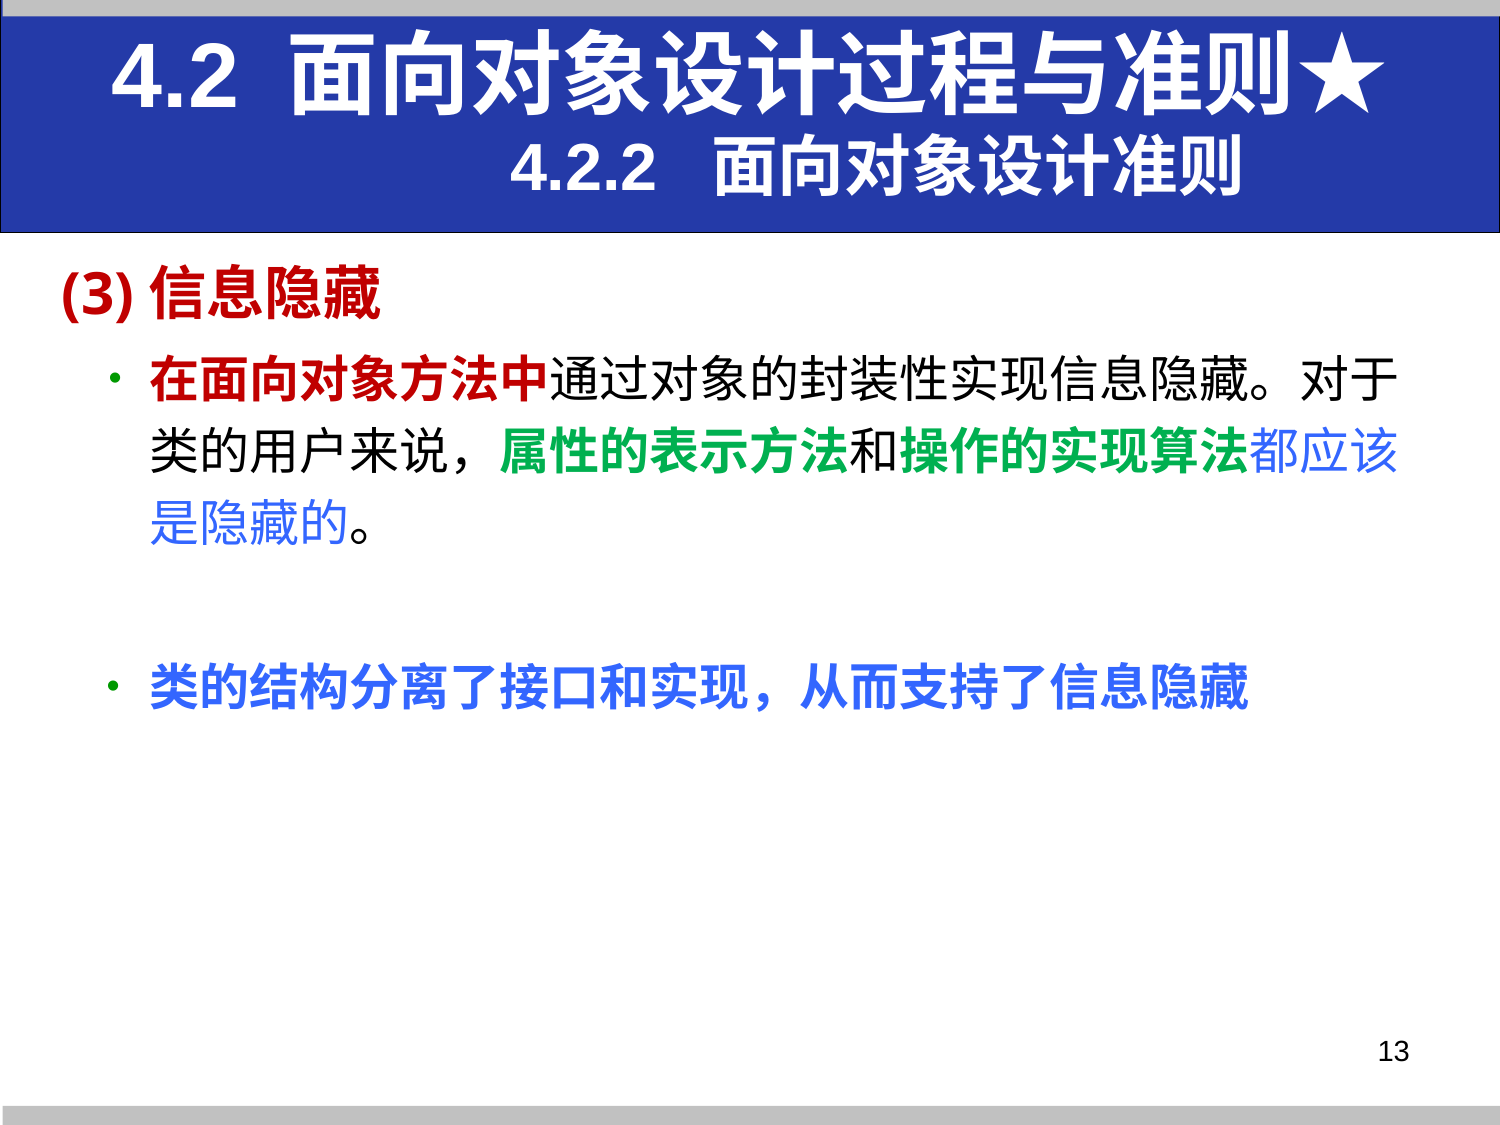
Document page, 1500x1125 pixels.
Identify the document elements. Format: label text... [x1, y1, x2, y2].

list (3)信息隐藏 在面向对象方法中通过对象的封装性实现信息隐藏。对于类的用户来说，属性的表示方法和操作的实现算法都应该是隐藏的。 类的结构分离了接口和实现，从而支持了信息隐藏 [46, 234, 1430, 1079]
text_box 4.2 面向对象设计过程与准则★ 4.2.2 面向对象设计准则 [74, 34, 1425, 223]
slide_number 13 [1074, 1024, 1426, 1103]
